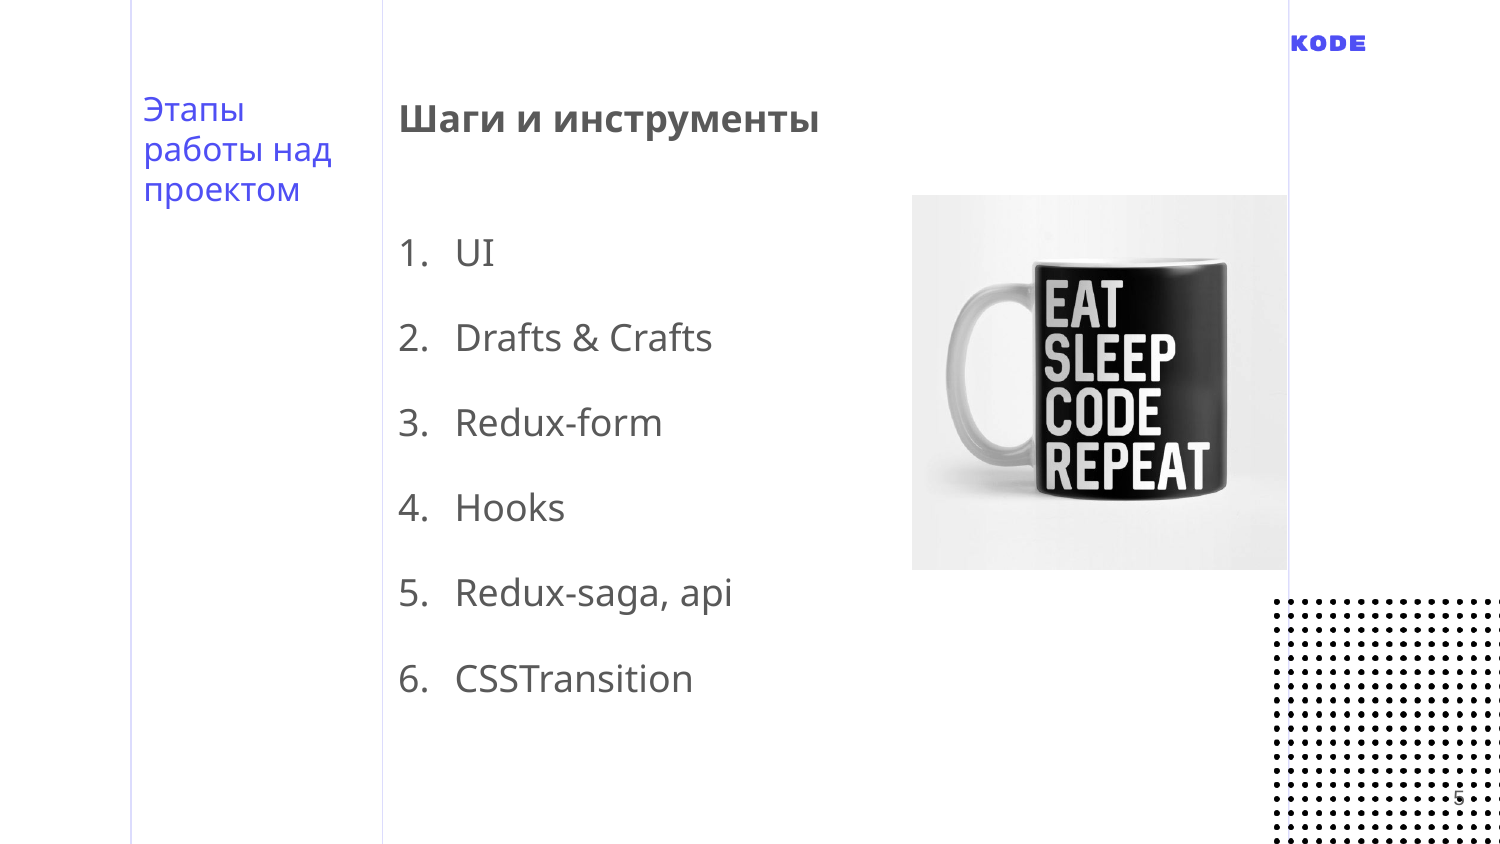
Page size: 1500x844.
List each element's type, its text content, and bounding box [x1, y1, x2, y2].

picture [0, 0, 1500, 844]
title Этапы работы над проектом [128, 72, 382, 241]
list UI Drafts & Crafts Redux-form Hooks Redux-saga, api CSSTransition [383, 207, 1291, 580]
list Шаги и инструменты [383, 72, 1291, 207]
slide_number 5 [1389, 764, 1480, 830]
